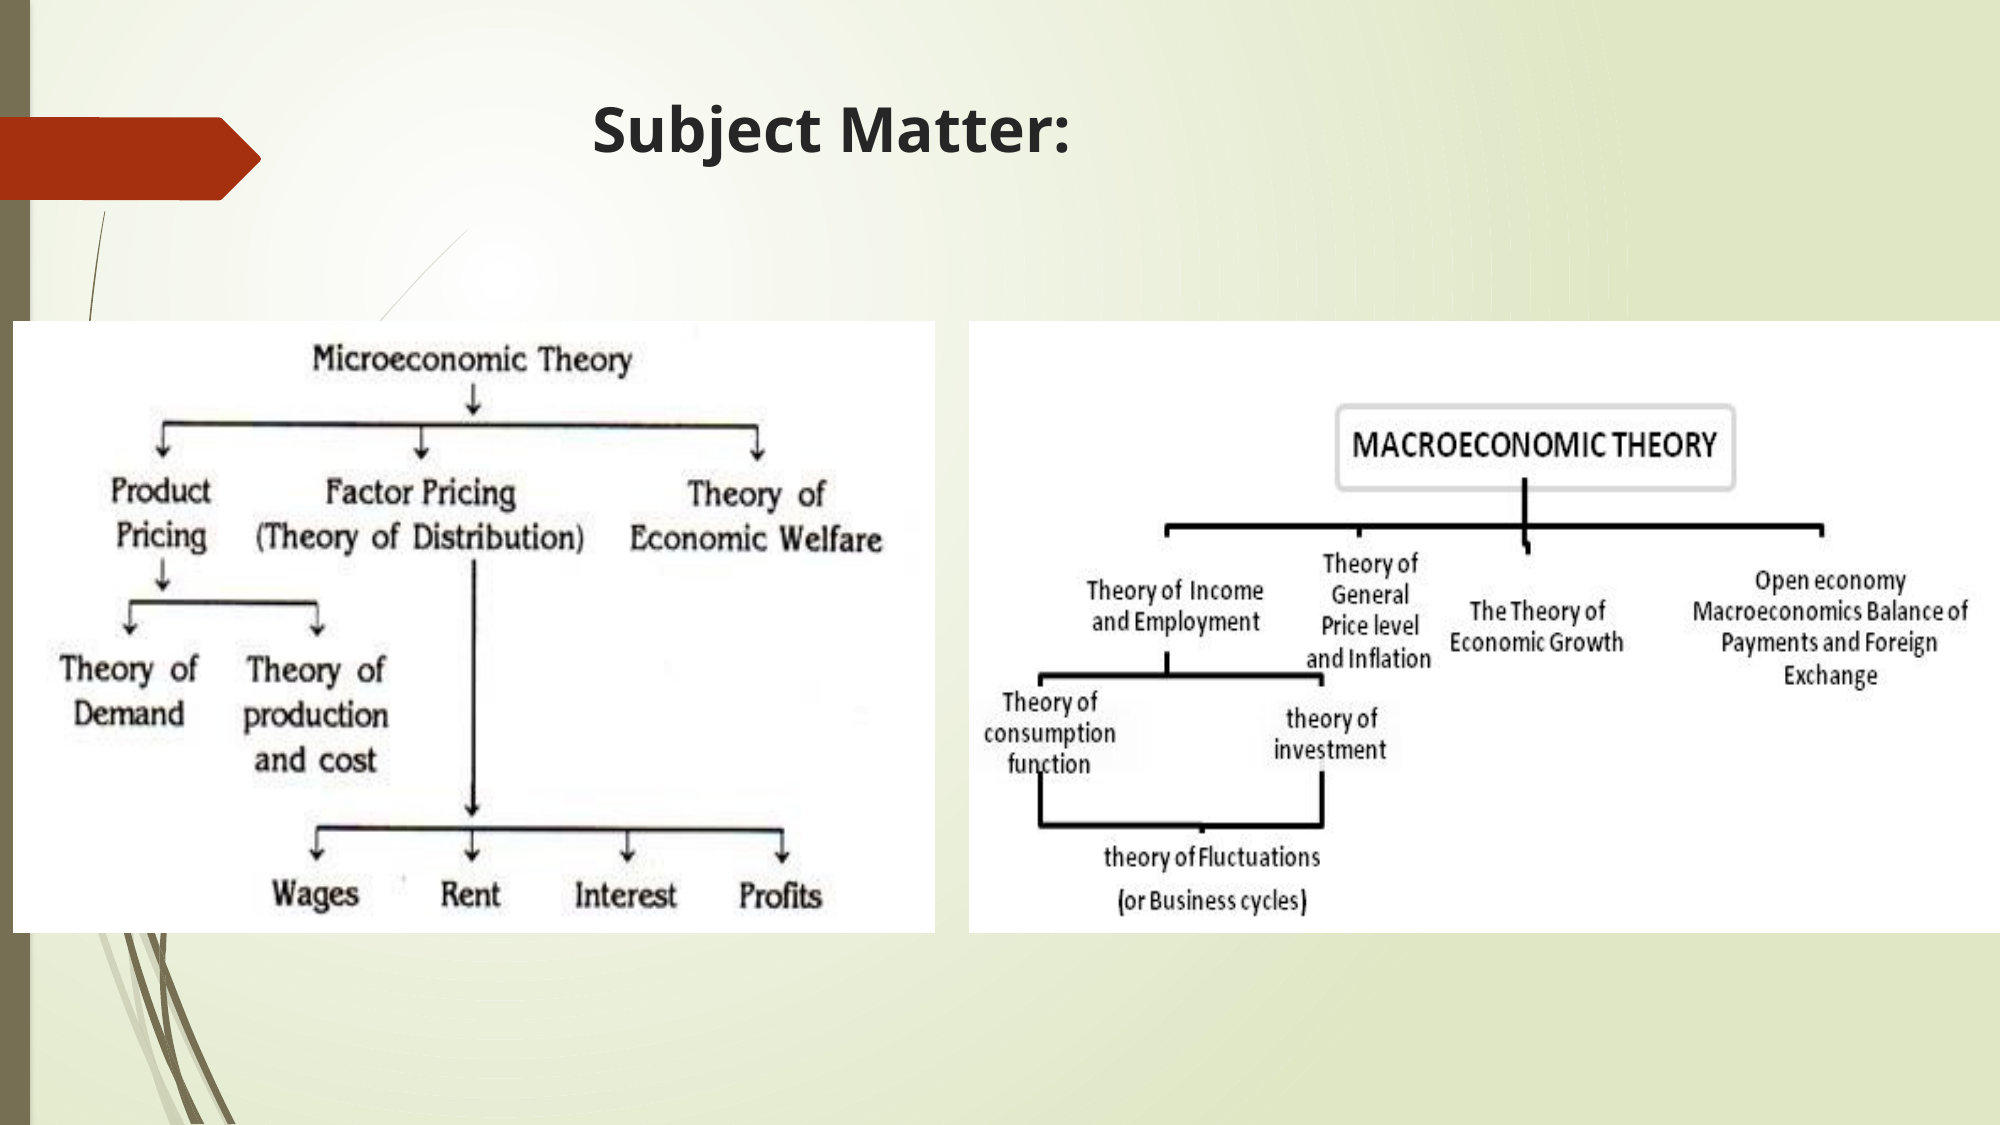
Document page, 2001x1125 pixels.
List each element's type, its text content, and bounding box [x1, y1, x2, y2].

picture [12, 321, 935, 934]
title Subject Matter: [577, 82, 1296, 173]
picture [968, 321, 2000, 934]
